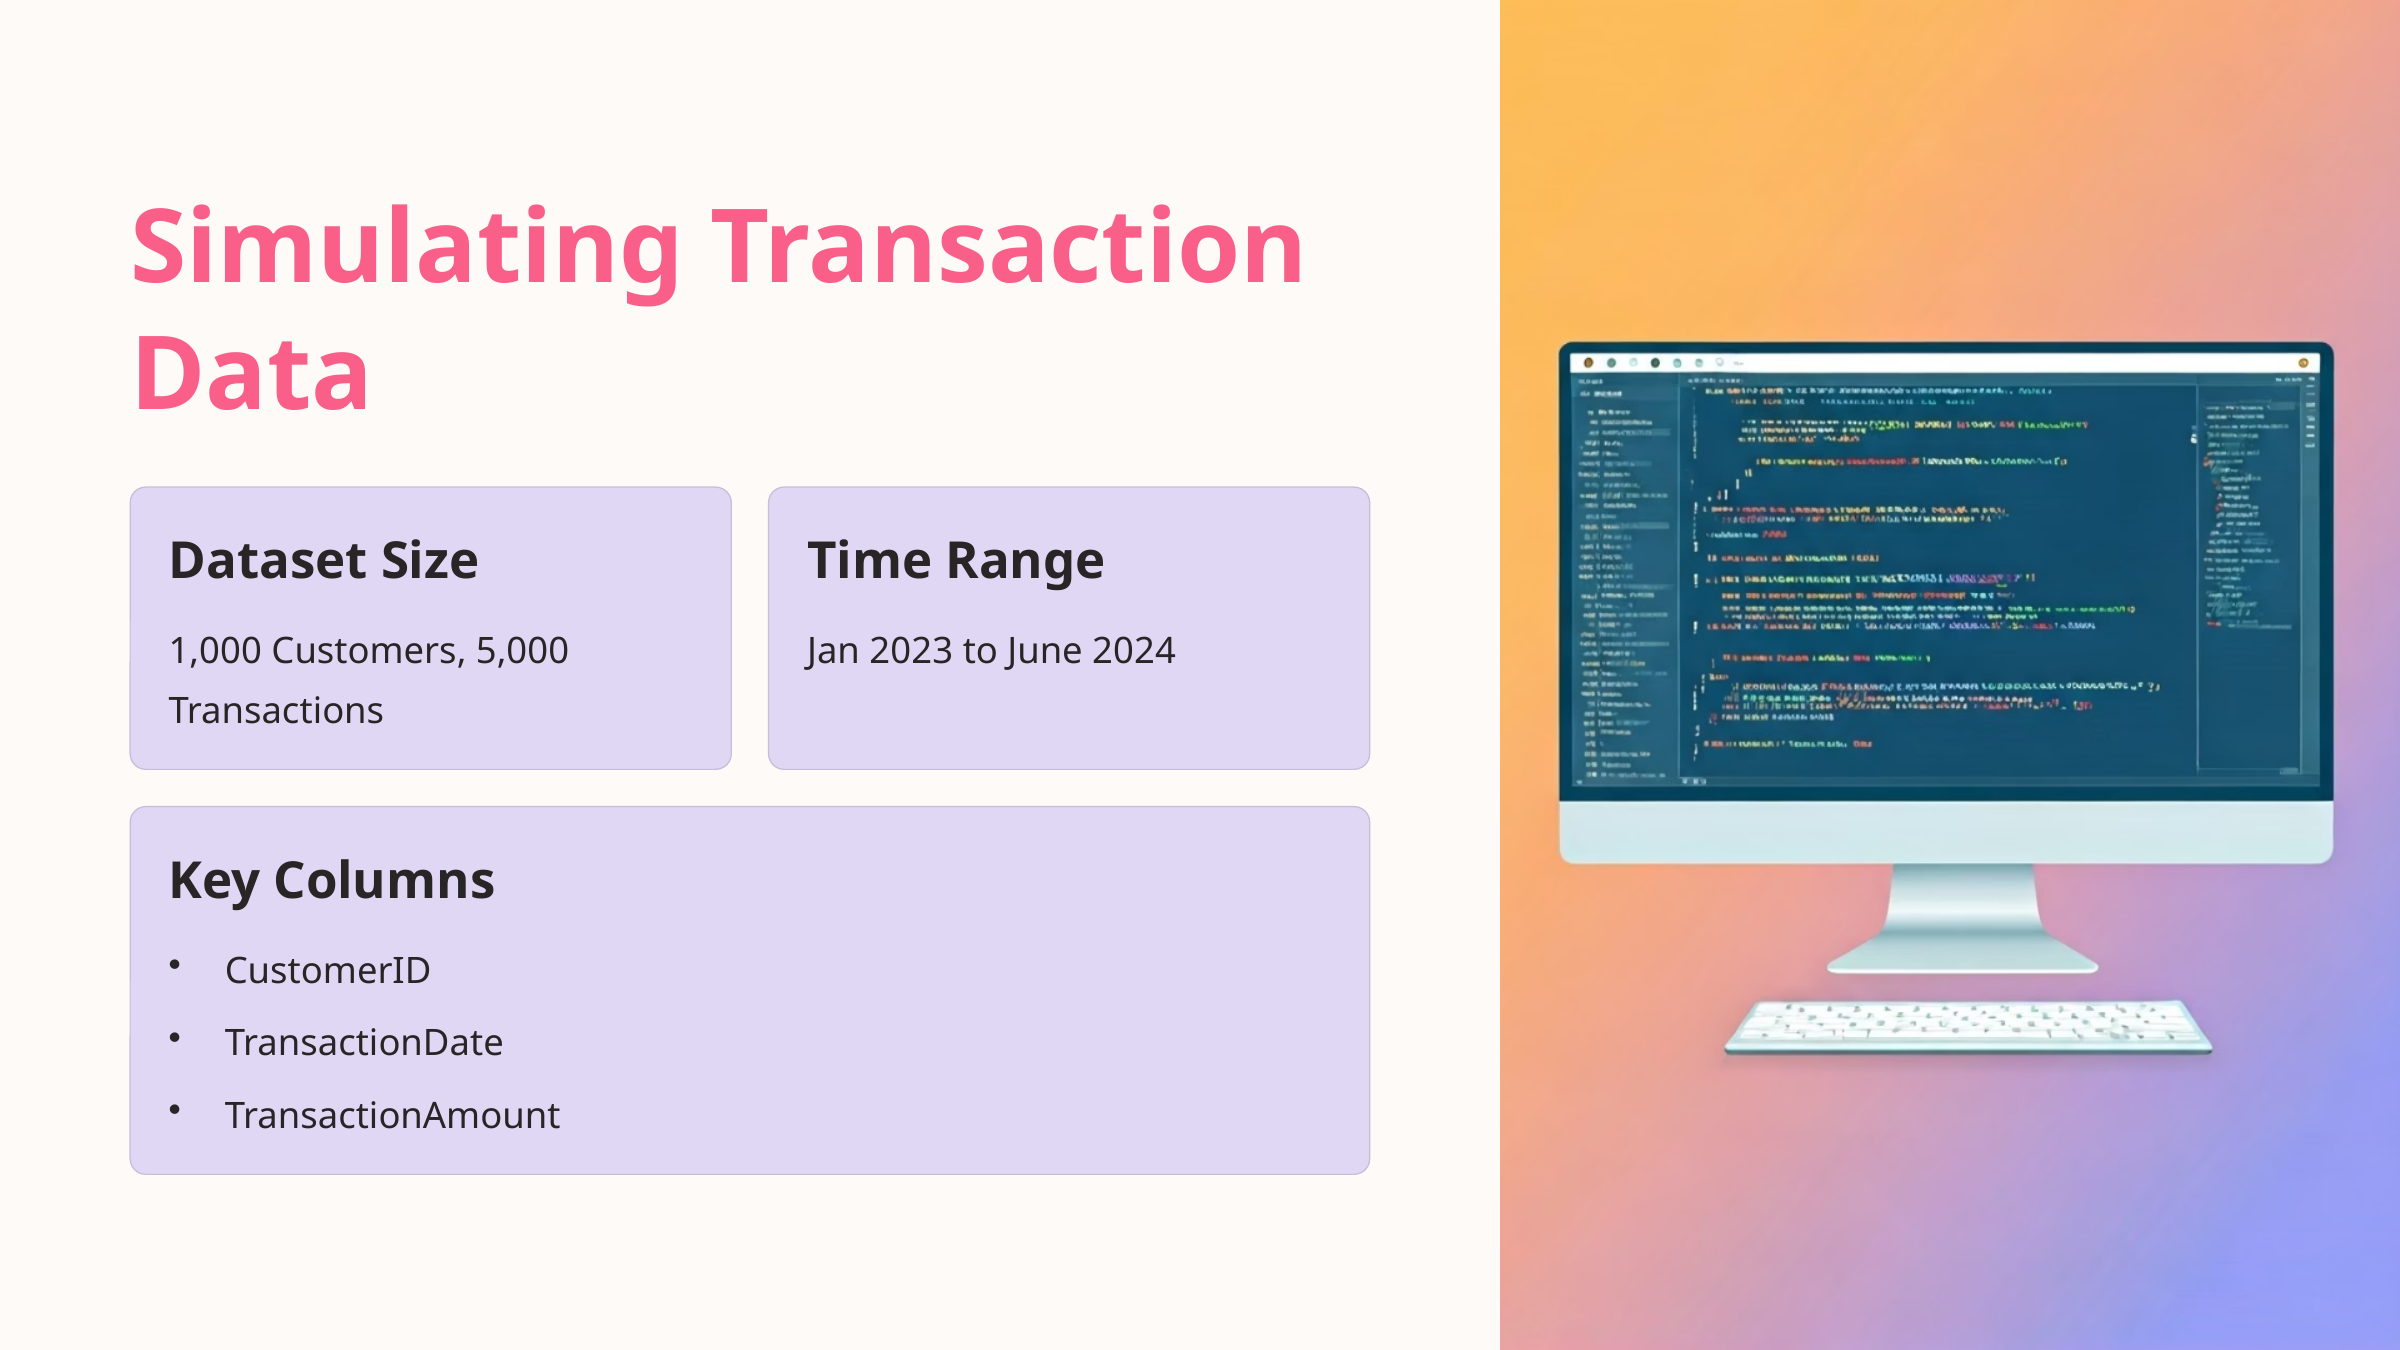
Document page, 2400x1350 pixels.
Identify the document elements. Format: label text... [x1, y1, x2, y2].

text_box Simulating Transaction Data [130, 175, 1370, 432]
text_box TransactionDate [168, 1003, 1332, 1064]
text_box CustomerID [168, 931, 1332, 991]
text_box Dataset Size [168, 525, 681, 590]
text_box Time Range [807, 525, 1319, 590]
text_box Key Columns [168, 845, 681, 909]
text_box [130, 806, 1370, 1175]
text_box TransactionAmount [168, 1076, 1332, 1136]
picture [1499, 0, 2400, 1350]
text_box [768, 487, 1370, 770]
text_box 1,000 Customers, 5,000 Transactions [168, 611, 693, 731]
text_box [130, 487, 732, 770]
text_box Jan 2023 to June 2024 [806, 611, 1332, 672]
